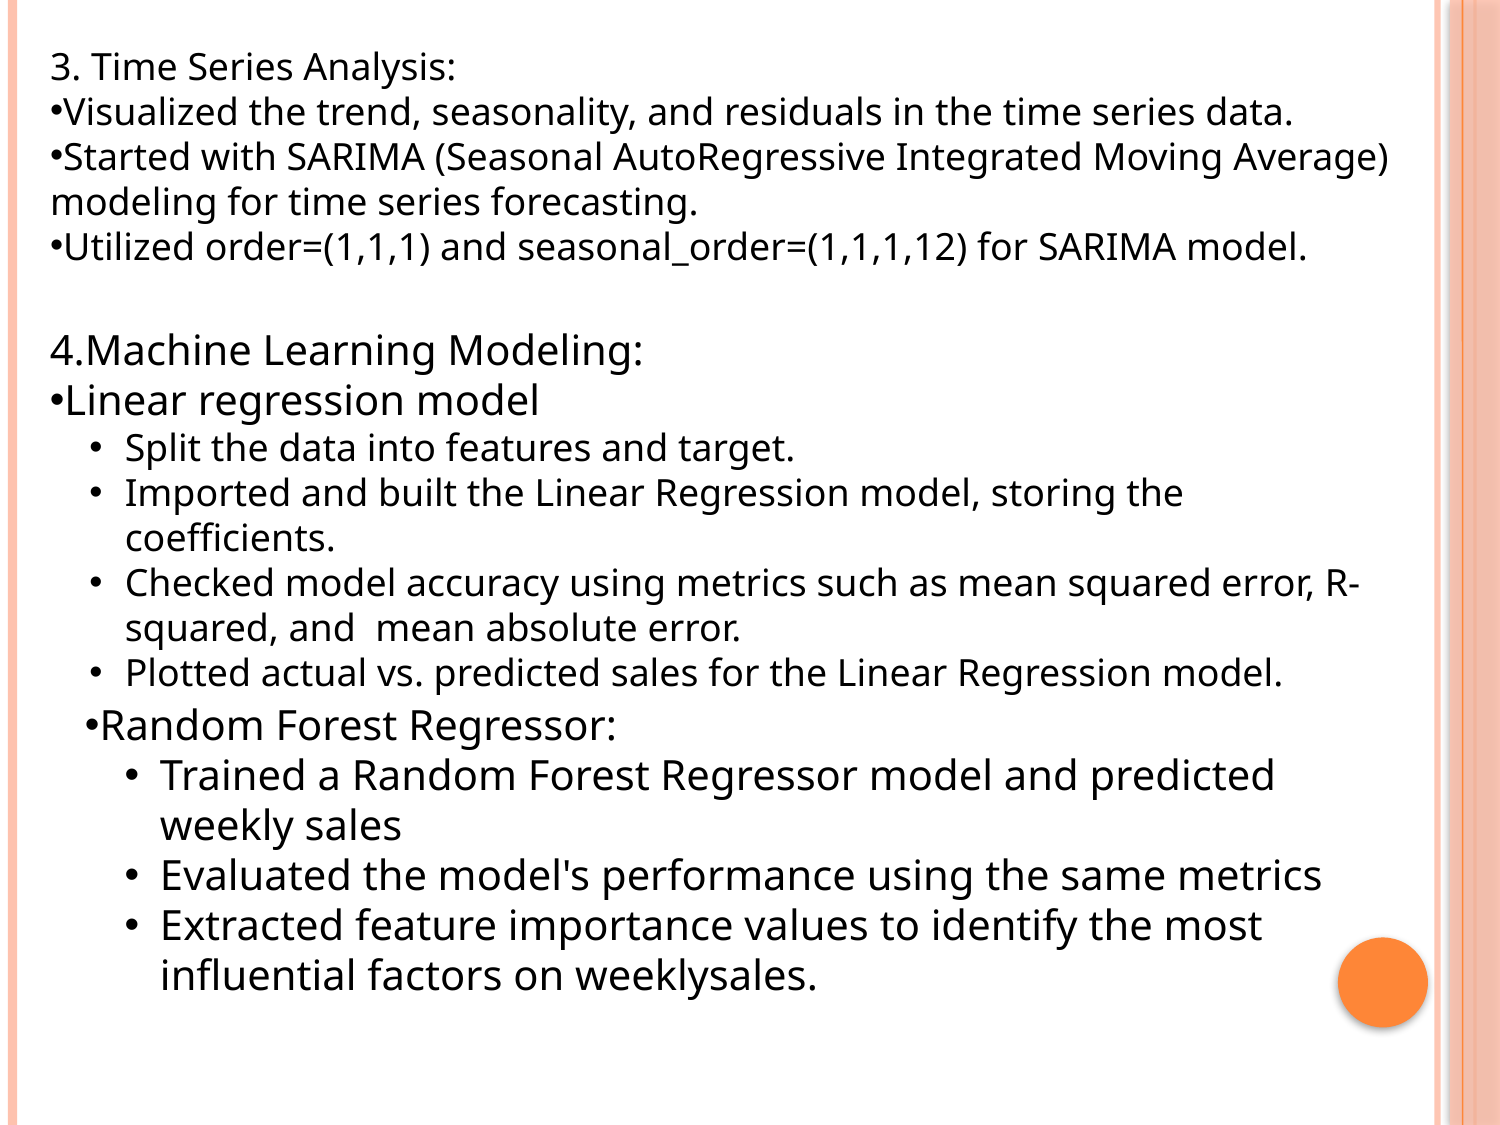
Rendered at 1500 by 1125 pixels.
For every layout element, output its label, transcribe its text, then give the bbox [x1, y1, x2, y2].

text_box Random Forest Regressor: Trained a Random Forest Regressor model and predicted weekly sales Evaluated the model's performance using the same metrics Extracted feature importance values to identify the most influential factors on weeklysales. [70, 691, 1407, 1007]
text_box 3. Time Series Analysis: Visualized the trend, seasonality, and residuals in the time series data. Started with SARIMA (Seasonal AutoRegressive Integrated Moving Average) modeling for time series forecasting. Utilized order=(1,1,1) and seasonal_order=(1,1,1,12) for SARIMA model. [35, 35, 1407, 275]
text_box 4.Machine Learning Modeling: Linear regression model Split the data into features and target. Imported and built the Linear Regression model, storing the coefficients. Checked model accuracy using metrics such as mean squared error, R-squared, and mean absolute error. Plotted actual vs. predicted sales for the Linear Regression model. [35, 316, 1418, 702]
